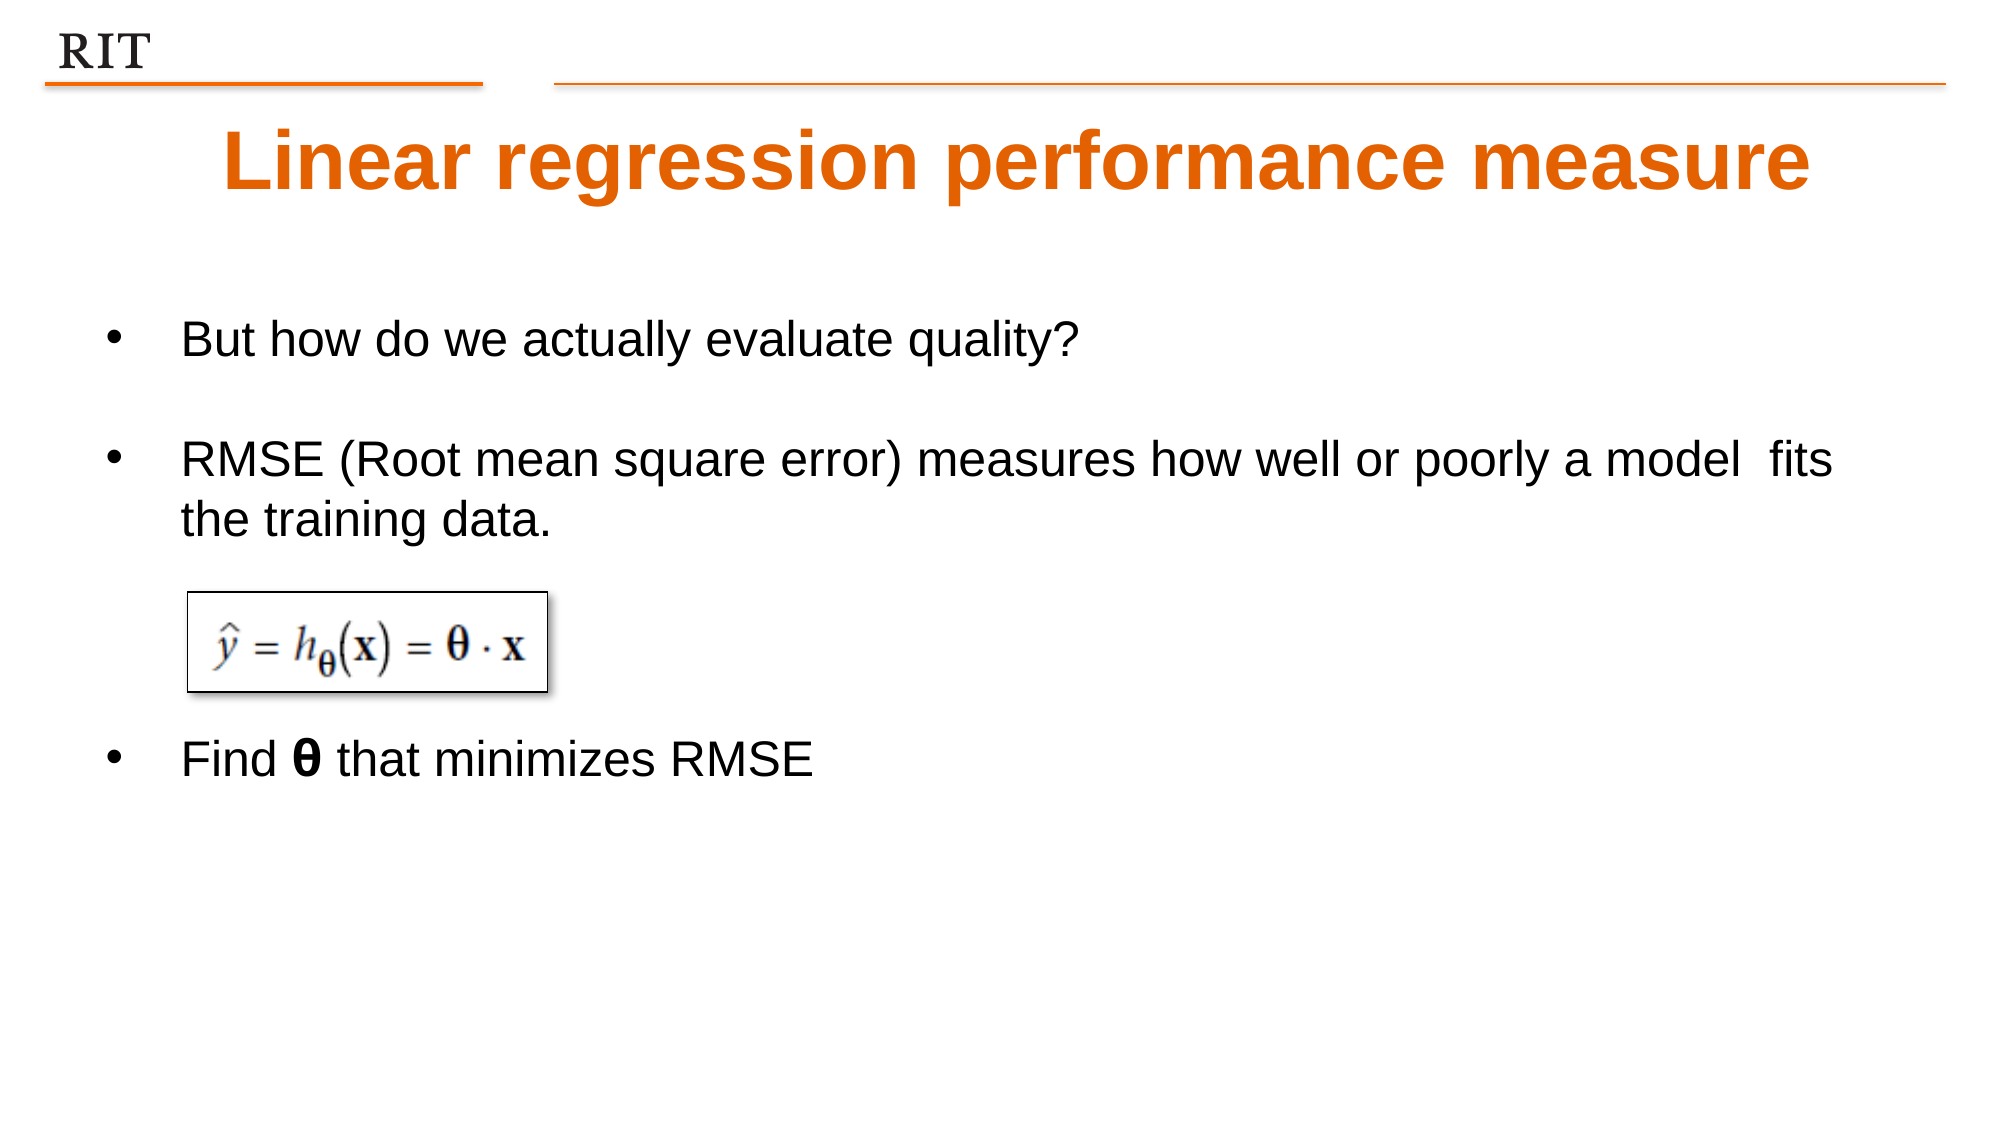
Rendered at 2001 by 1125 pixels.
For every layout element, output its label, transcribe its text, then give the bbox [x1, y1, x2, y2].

picture [187, 592, 548, 692]
title Linear regression performance measure [117, 114, 1918, 198]
text_box But how do we actually evaluate quality? RMSE (Root mean square error) measures how well or poorly a model fits the training data. Find θ that minimizes RMSE [85, 226, 1936, 912]
